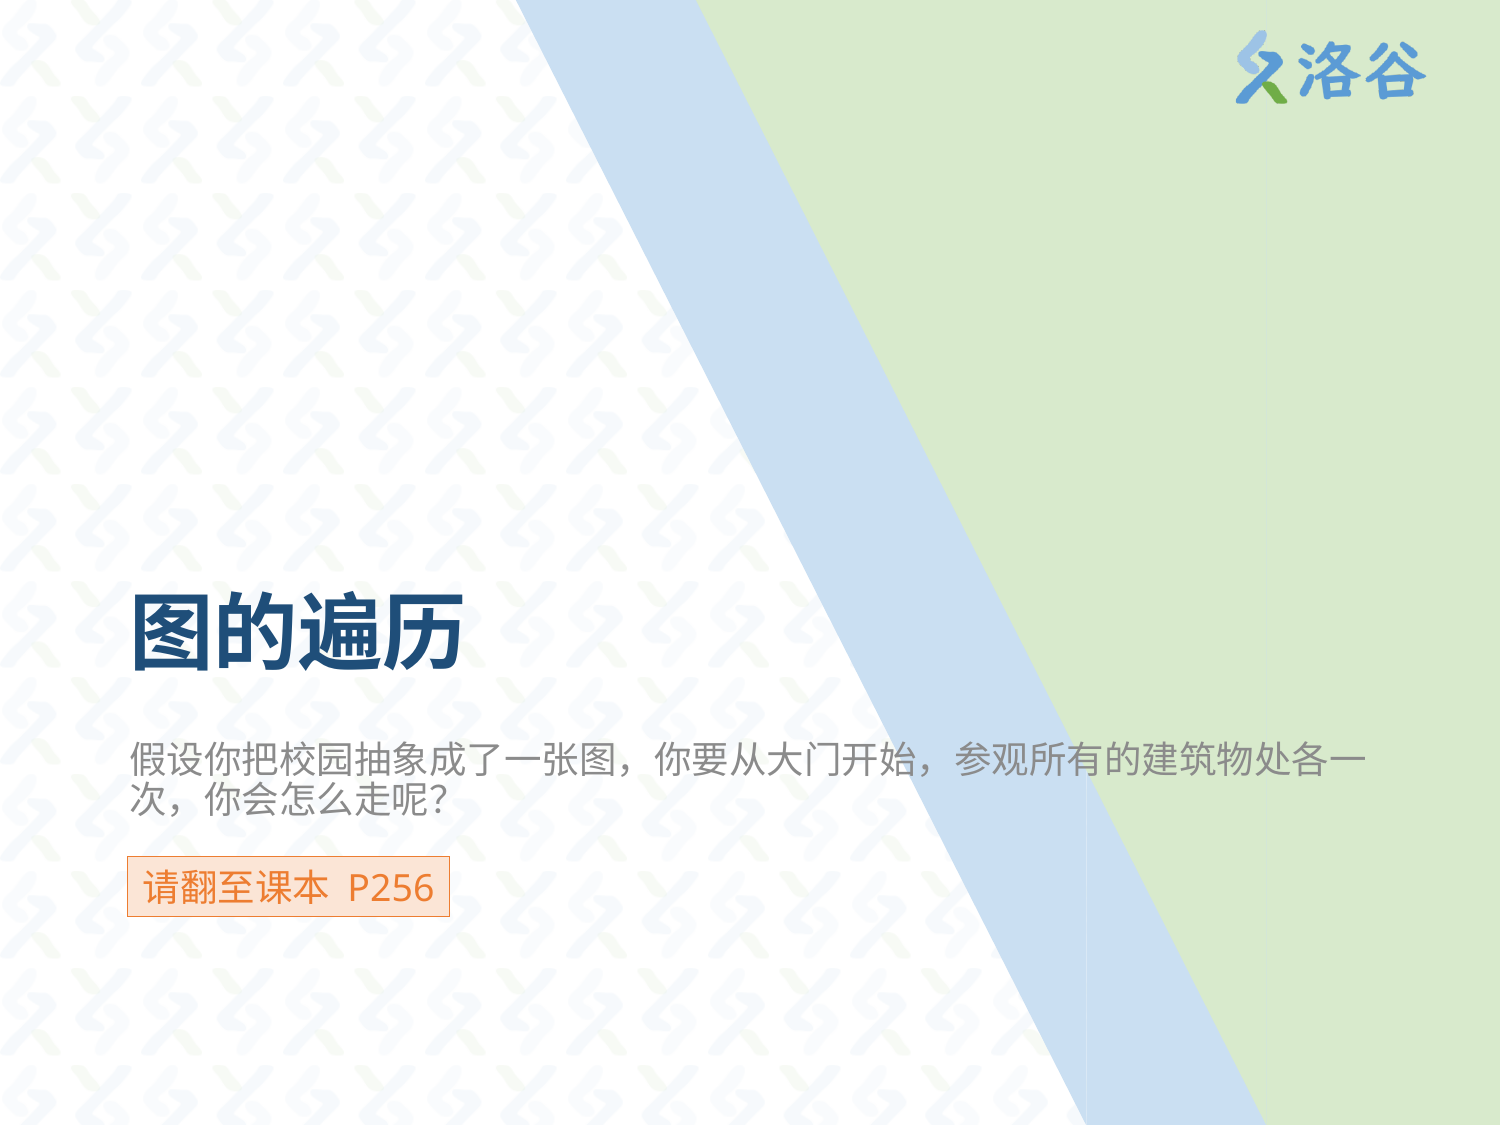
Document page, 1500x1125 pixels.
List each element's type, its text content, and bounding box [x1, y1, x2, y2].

picture [1235, 26, 1427, 108]
list 假设你把校园抽象成了一张图，你要从大门开始，参观所有的建筑物处各一次，你会怎么走呢？ [114, 733, 1409, 980]
text_box 请翻至课本 P256 [127, 856, 450, 917]
title 图的遍历 [114, 455, 1004, 690]
